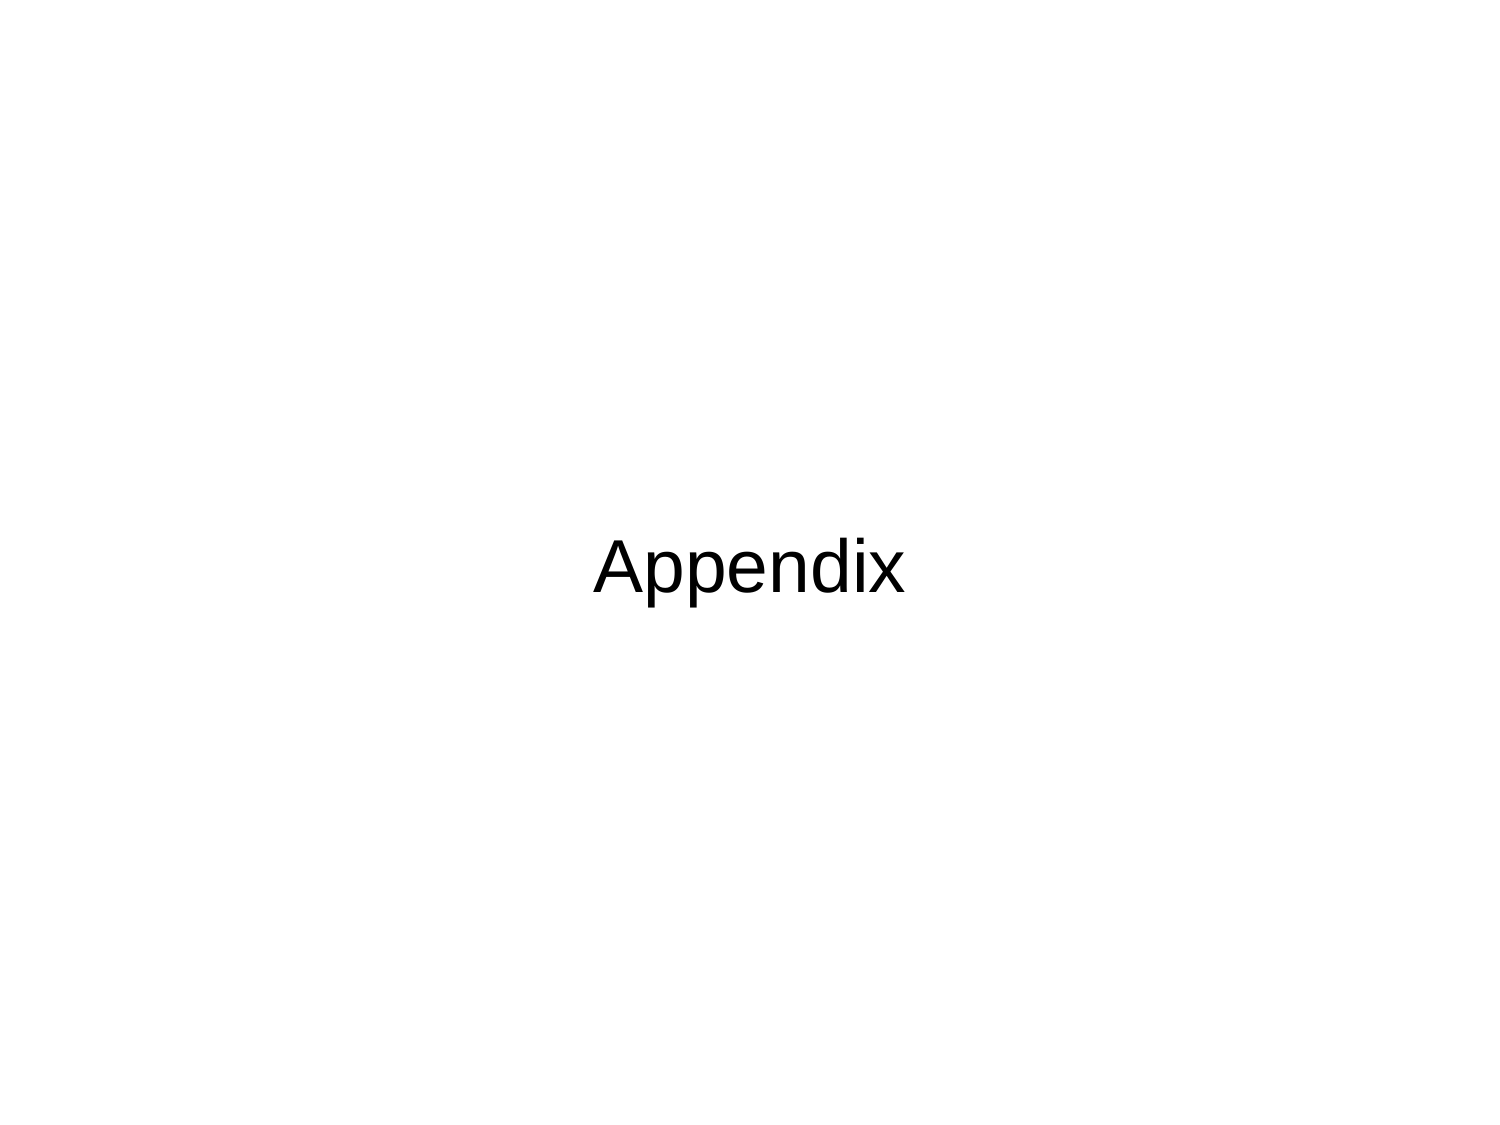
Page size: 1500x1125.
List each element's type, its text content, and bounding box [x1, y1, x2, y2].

title Appendix [51, 470, 1449, 655]
